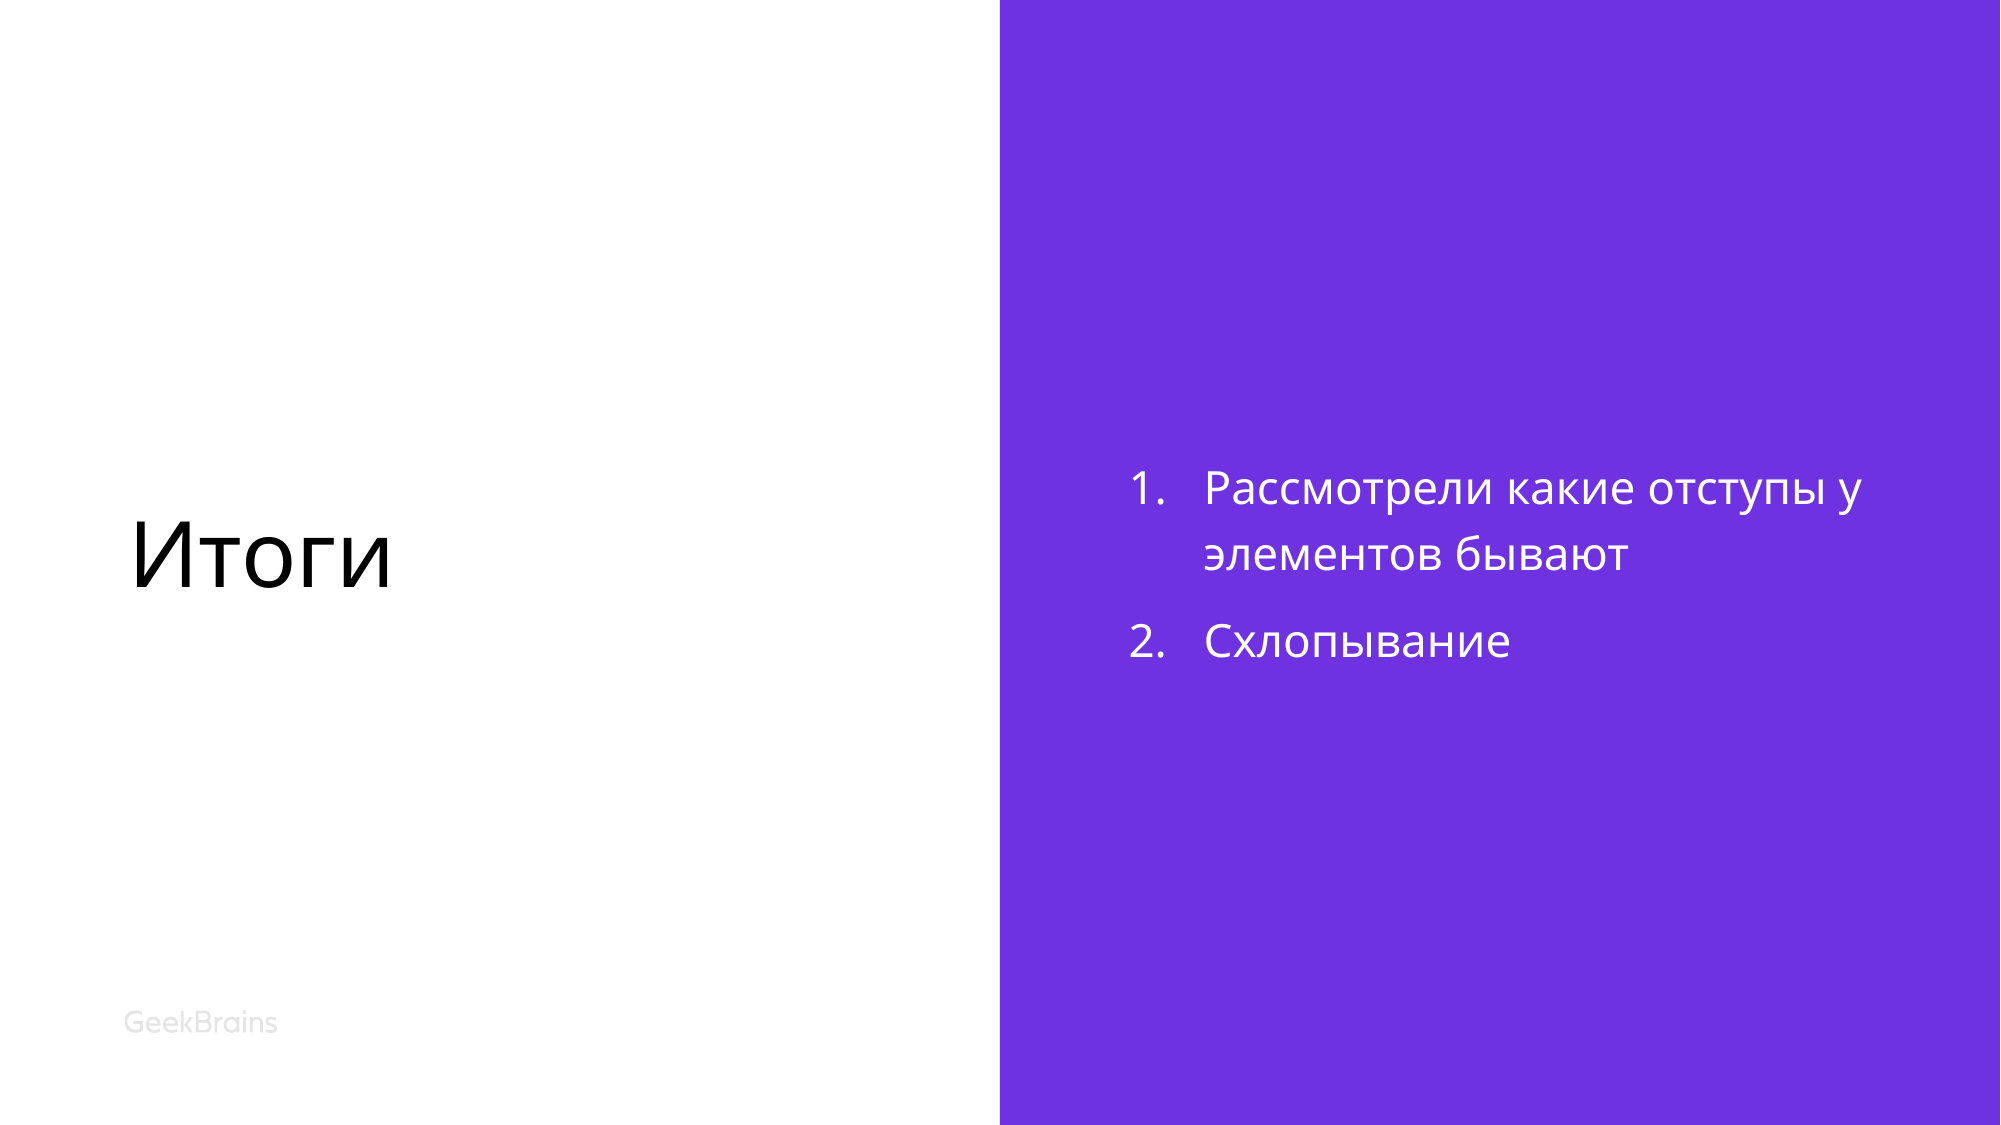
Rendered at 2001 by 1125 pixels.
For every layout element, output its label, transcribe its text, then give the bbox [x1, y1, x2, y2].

list Рассмотрели какие отступы у элементов бывают Схлопывание [1113, 113, 1882, 1002]
picture [124, 1010, 277, 1033]
title Итоги [113, 113, 882, 1002]
